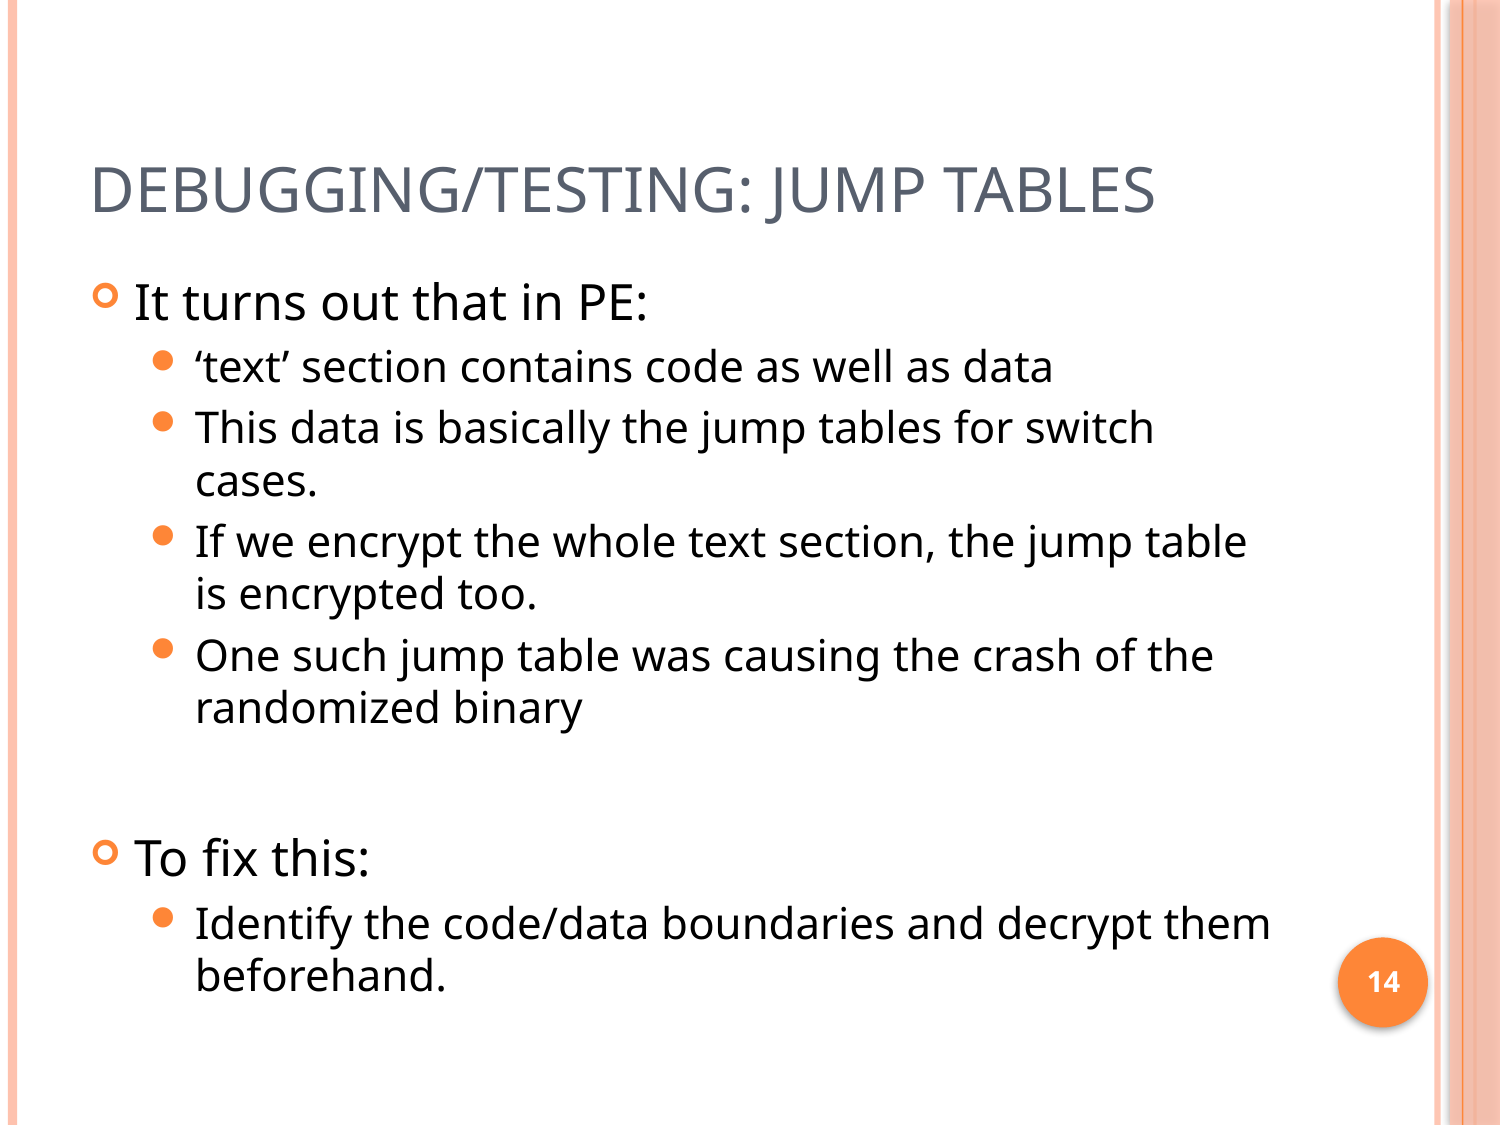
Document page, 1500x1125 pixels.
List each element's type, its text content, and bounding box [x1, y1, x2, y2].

title Debugging/Testing: Jump Tables [75, 45, 1300, 233]
list It turns out that in PE: ‘text’ section contains code as well as data This data is basically the jump tables for switch cases. If we encrypt the whole text section, the jump table is encrypted too. One such jump table was causing the crash of the randomized binary To fix this: Identify the code/data boundaries and decrypt them beforehand. [75, 262, 1300, 1062]
slide_number 14 [1333, 940, 1434, 1027]
